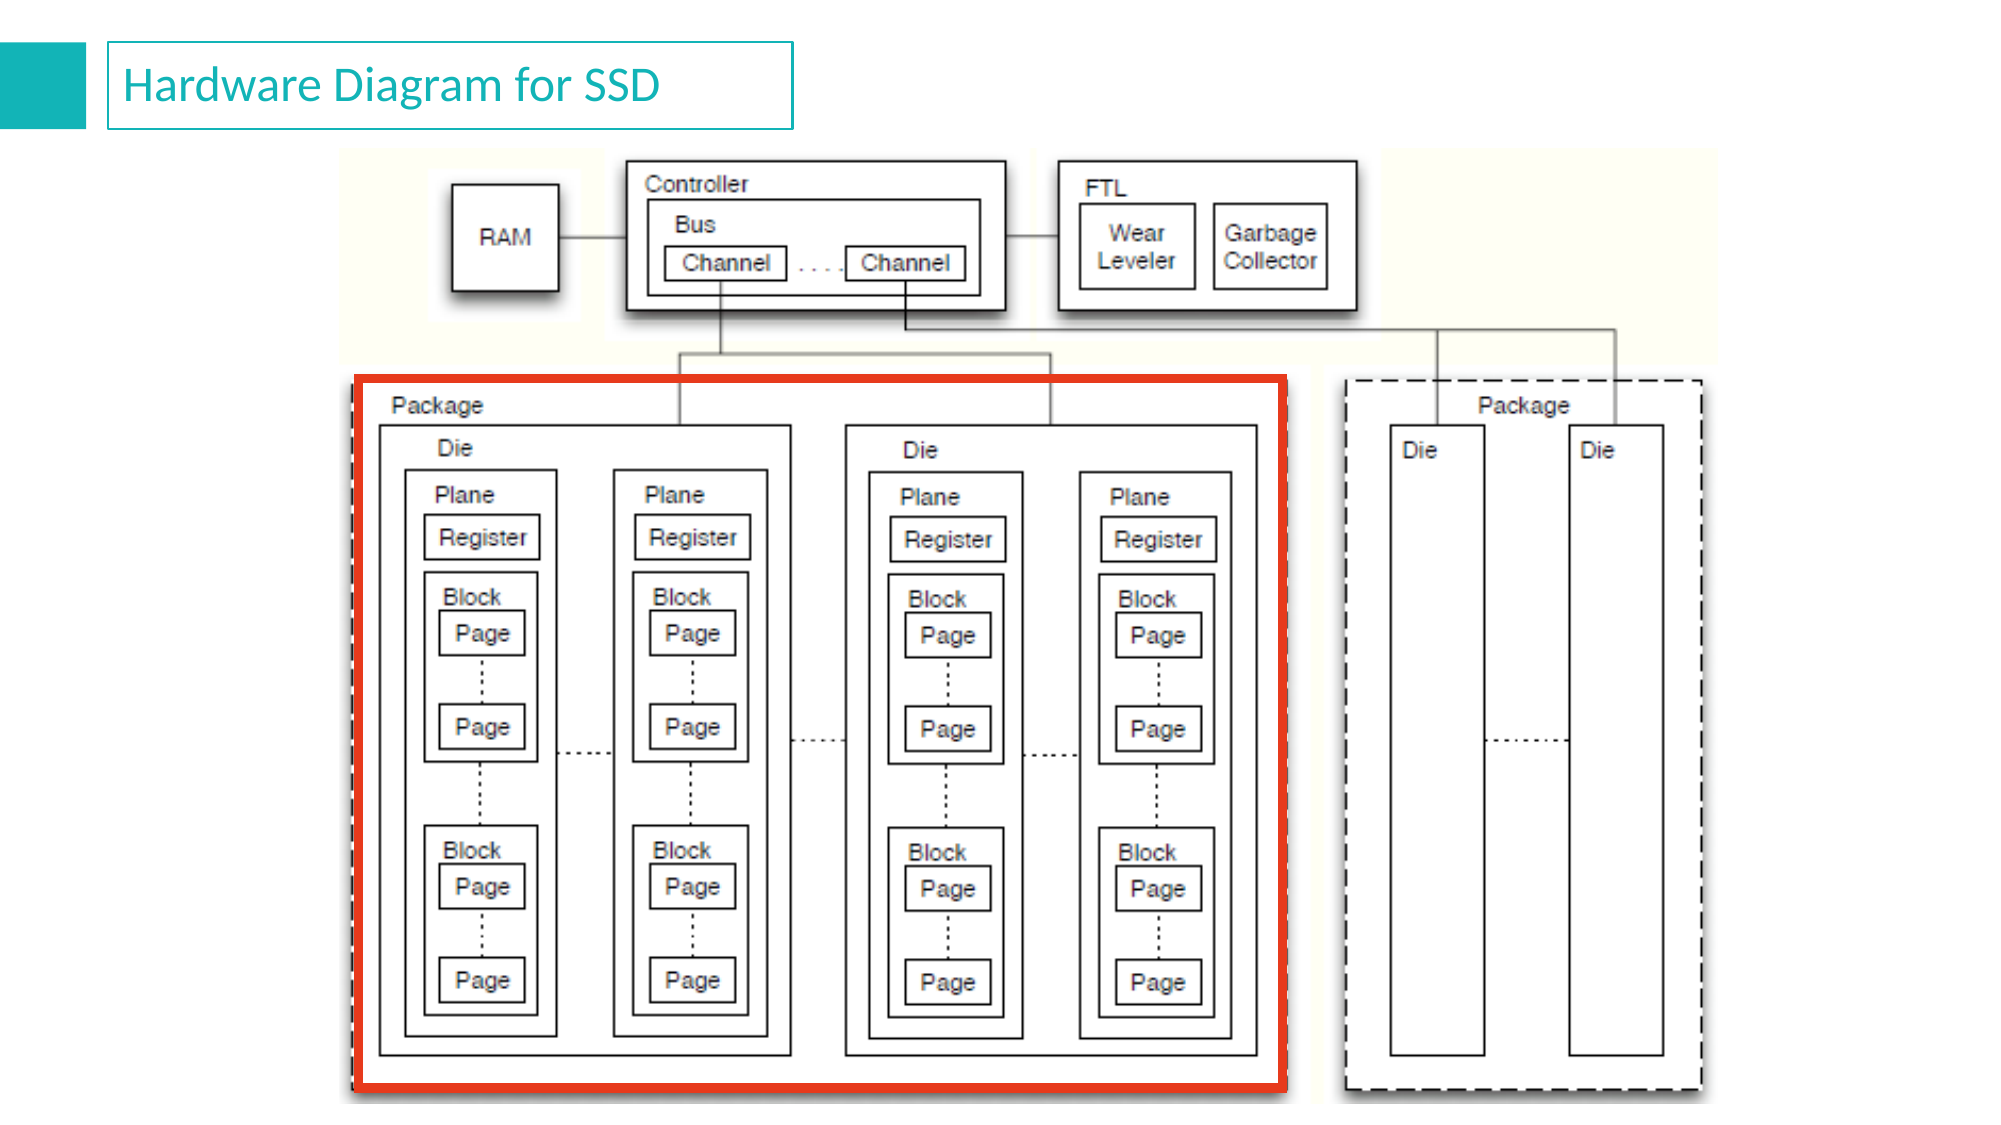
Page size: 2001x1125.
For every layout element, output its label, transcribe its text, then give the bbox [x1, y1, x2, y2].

picture [339, 148, 1718, 1104]
list Hardware Diagram for SSD [107, 41, 794, 130]
